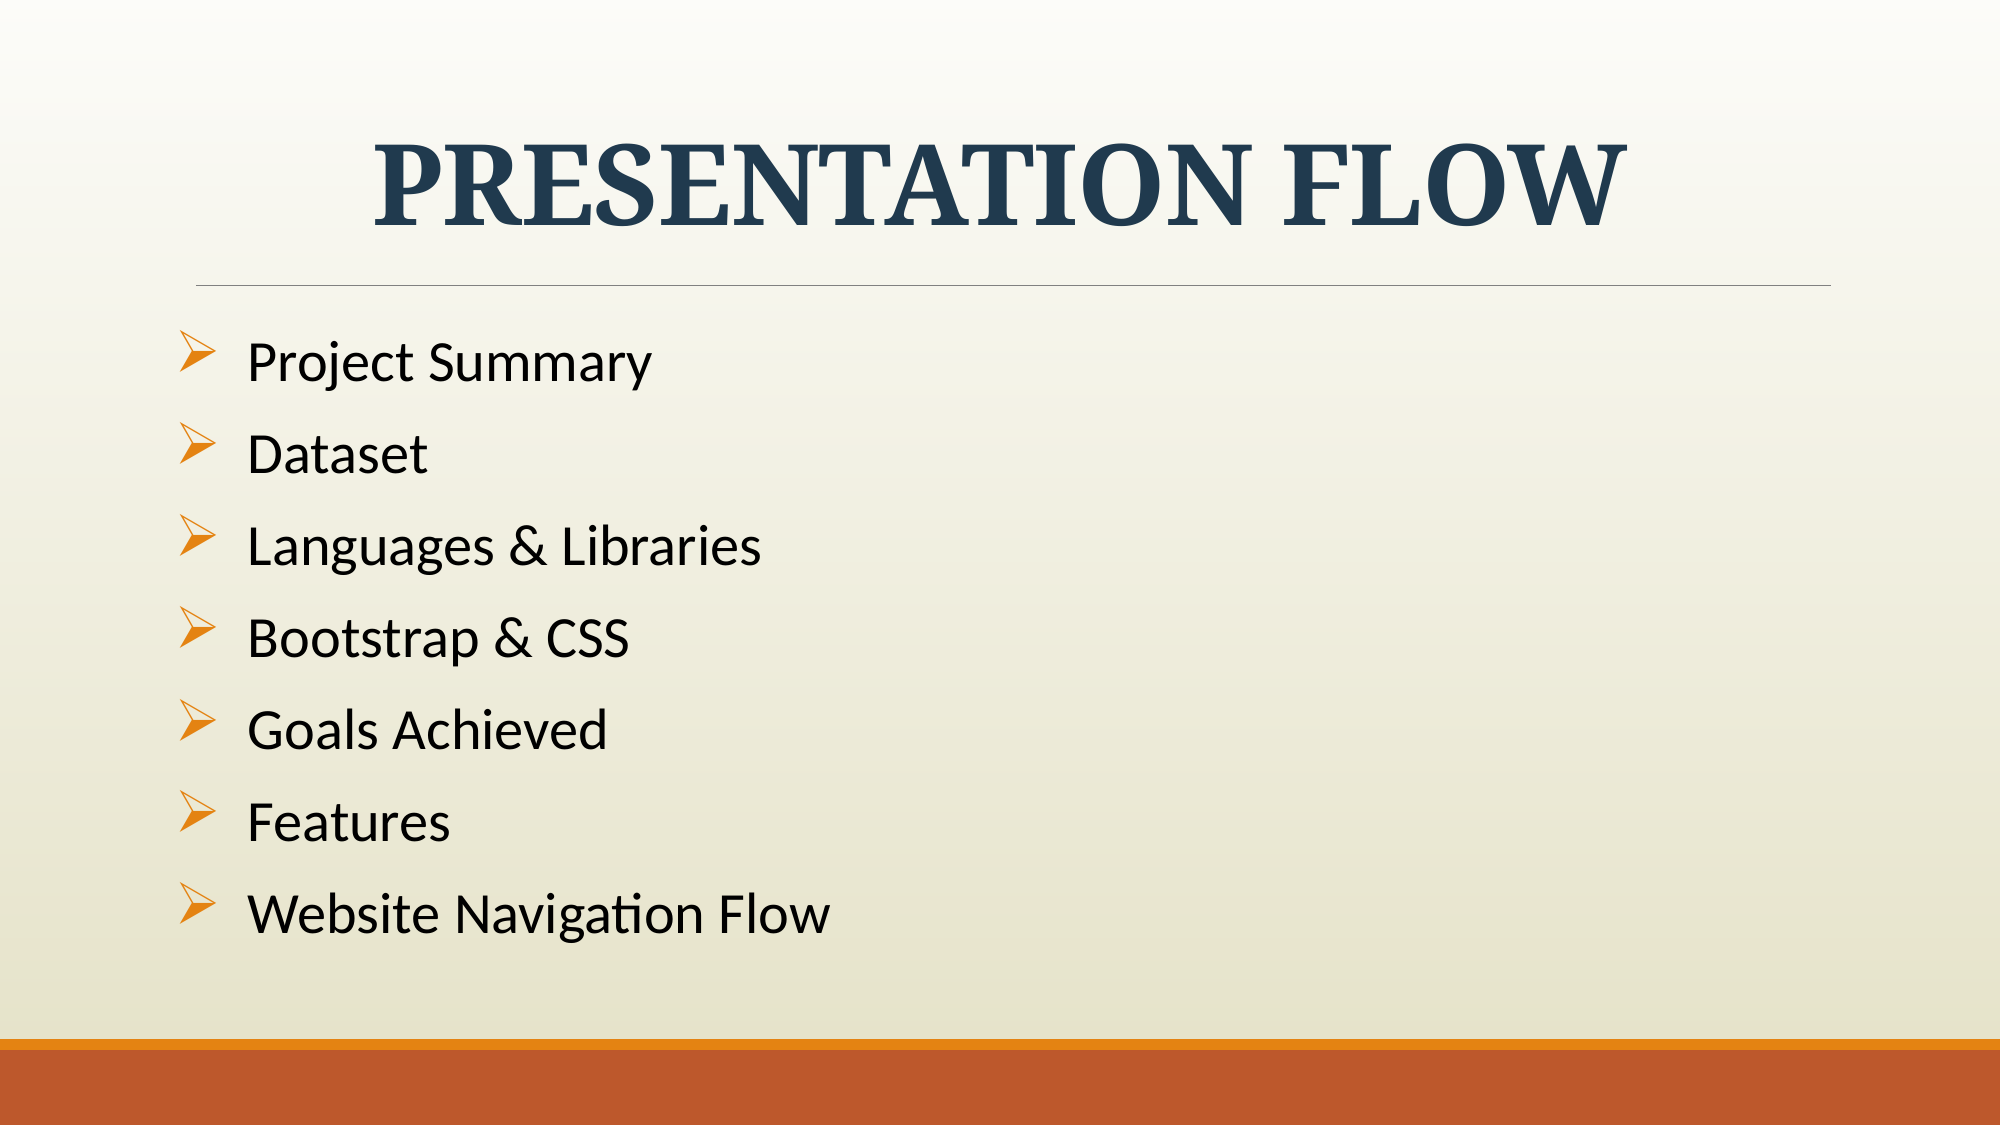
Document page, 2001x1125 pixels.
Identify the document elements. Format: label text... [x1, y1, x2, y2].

list Project Summary Dataset Languages & Libraries Bootstrap & CSS Goals Achieved Features Website Navigation Flow [174, 323, 1825, 984]
title PRESENTATION FLOW [174, 110, 1825, 256]
